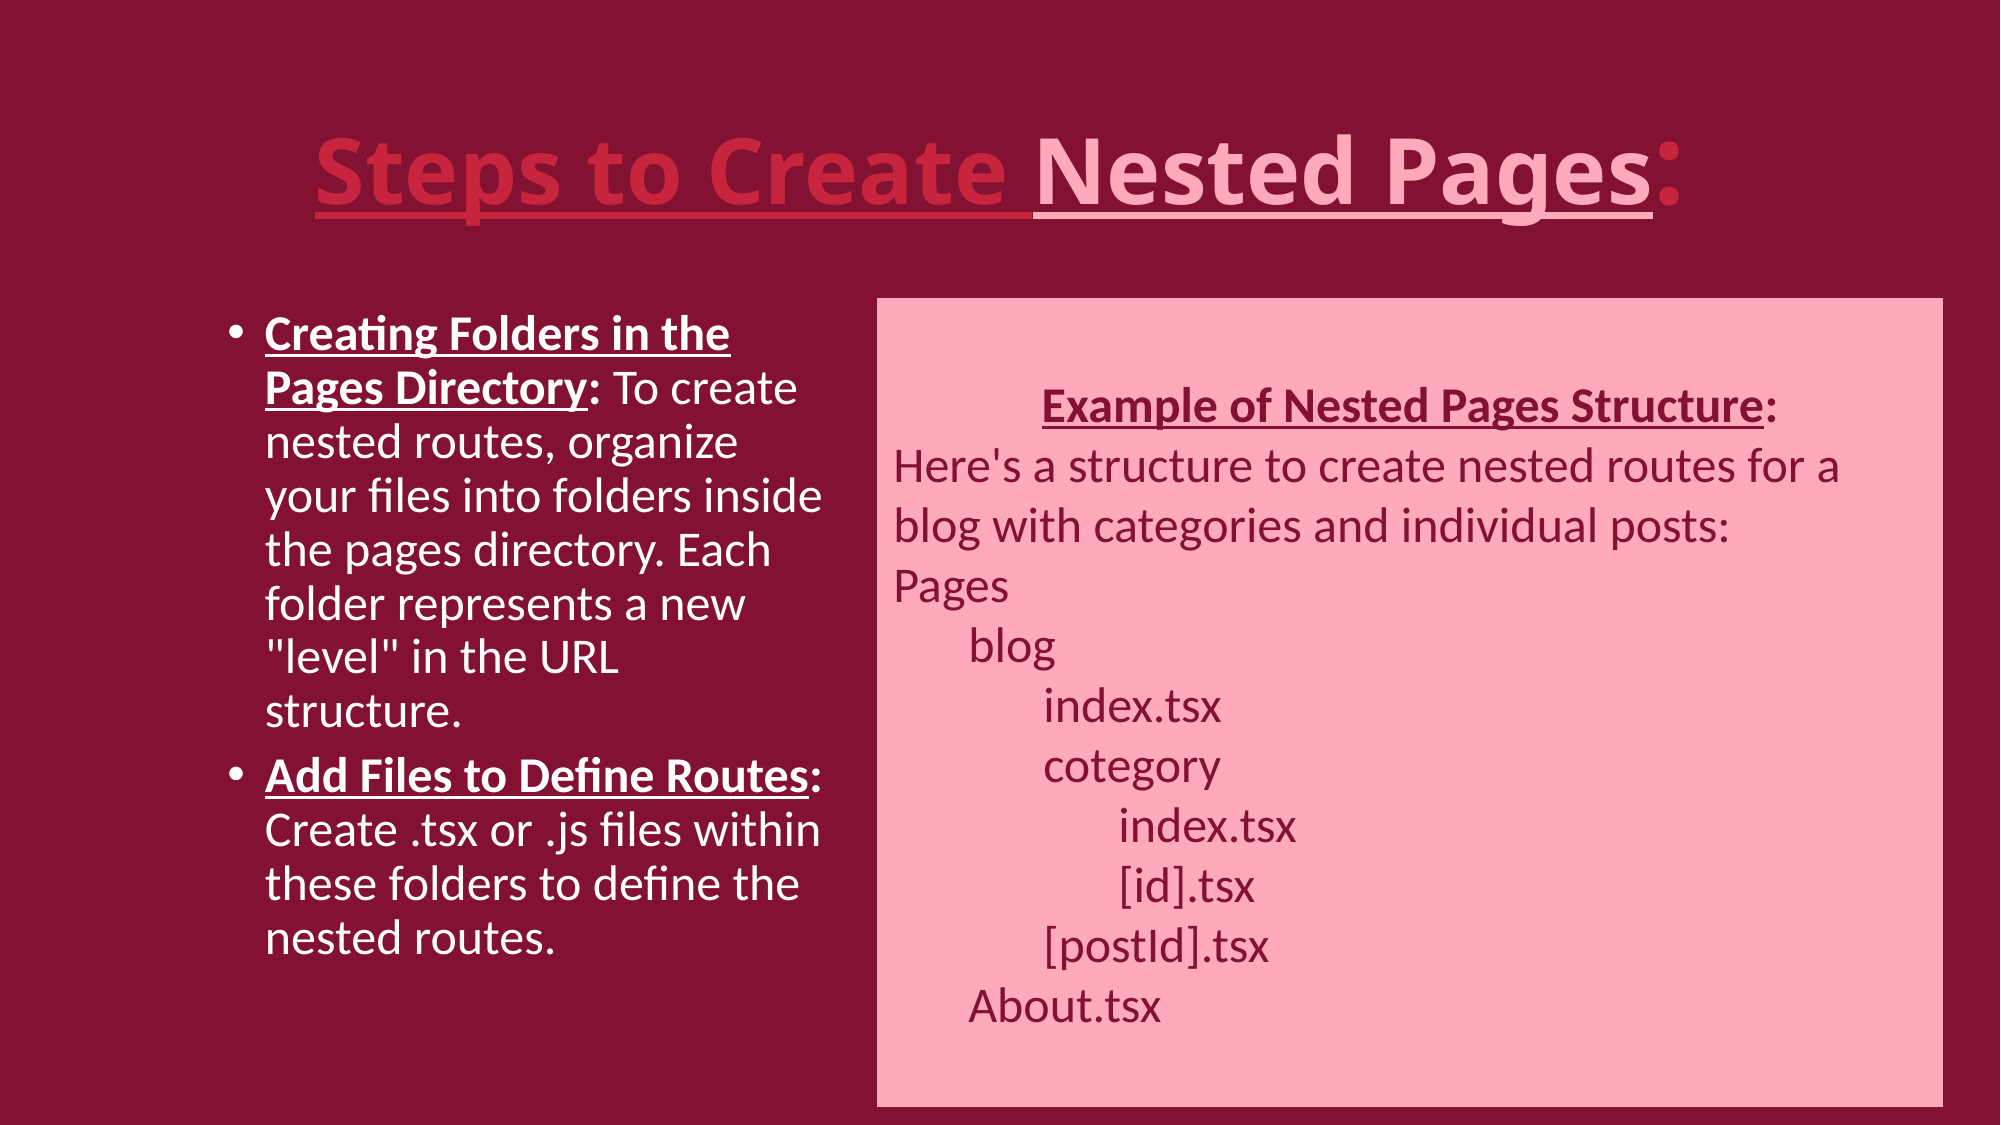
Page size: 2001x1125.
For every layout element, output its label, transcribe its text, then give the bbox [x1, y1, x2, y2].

title Steps to Create Nested Pages: [137, 59, 1863, 278]
text_box Example of Nested Pages Structure: Here's a structure to create nested routes for a blog with categories and individual posts: Pages blog index.tsx cotegory index.tsx [id].tsx [postId].tsx About.tsx [877, 298, 1943, 1107]
list Creating Folders in the Pages Directory: To create nested routes, organize your files into folders inside the pages directory. Each folder represents a new "level" in the URL structure. Add Files to Define Routes: Create .tsx or .js files within these folders to define the nested routes. [137, 299, 839, 1014]
